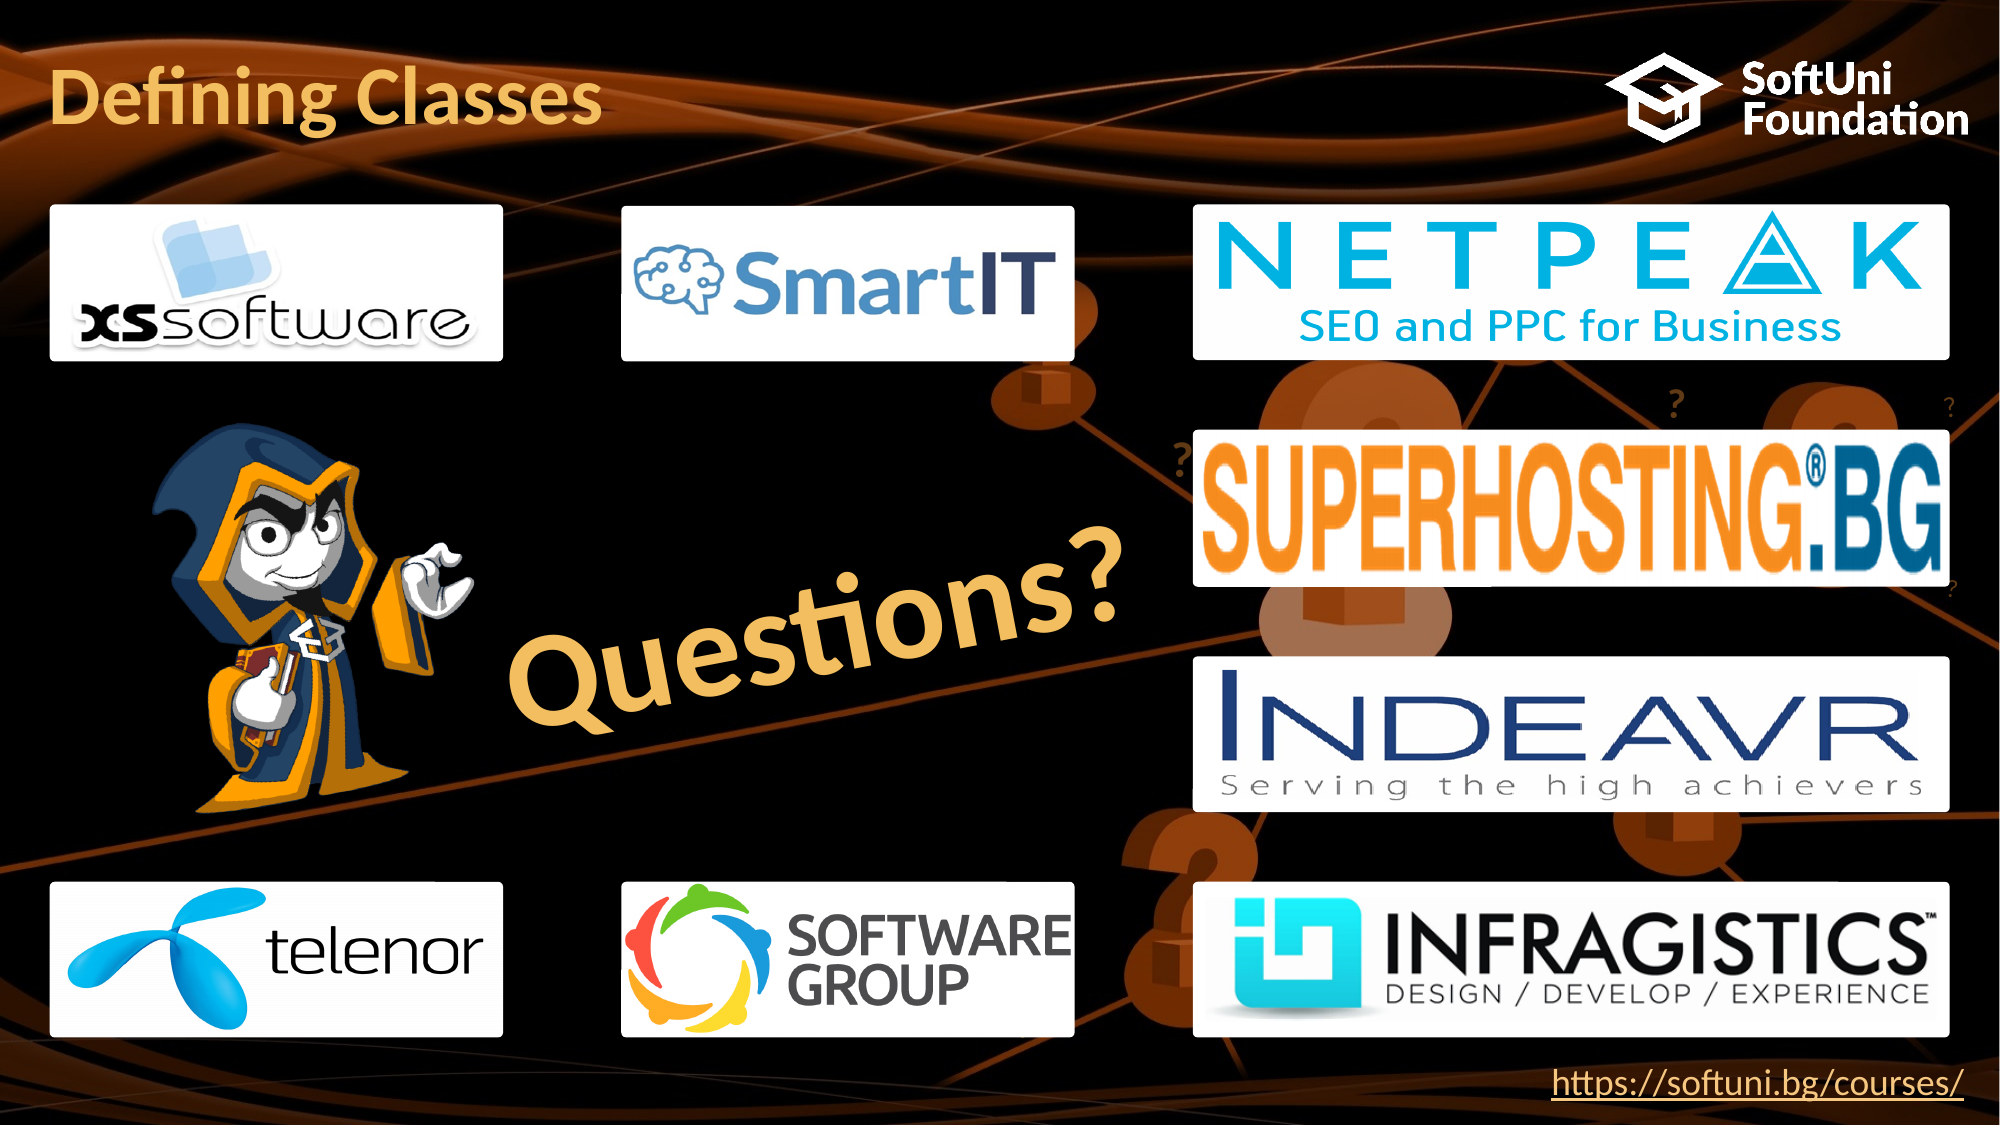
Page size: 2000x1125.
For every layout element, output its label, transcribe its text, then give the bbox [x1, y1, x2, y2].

list https://softuni.bg/courses/ [250, 1050, 1971, 1108]
title Defining Classes [30, 6, 1602, 189]
picture [0, 0, 2000, 1125]
